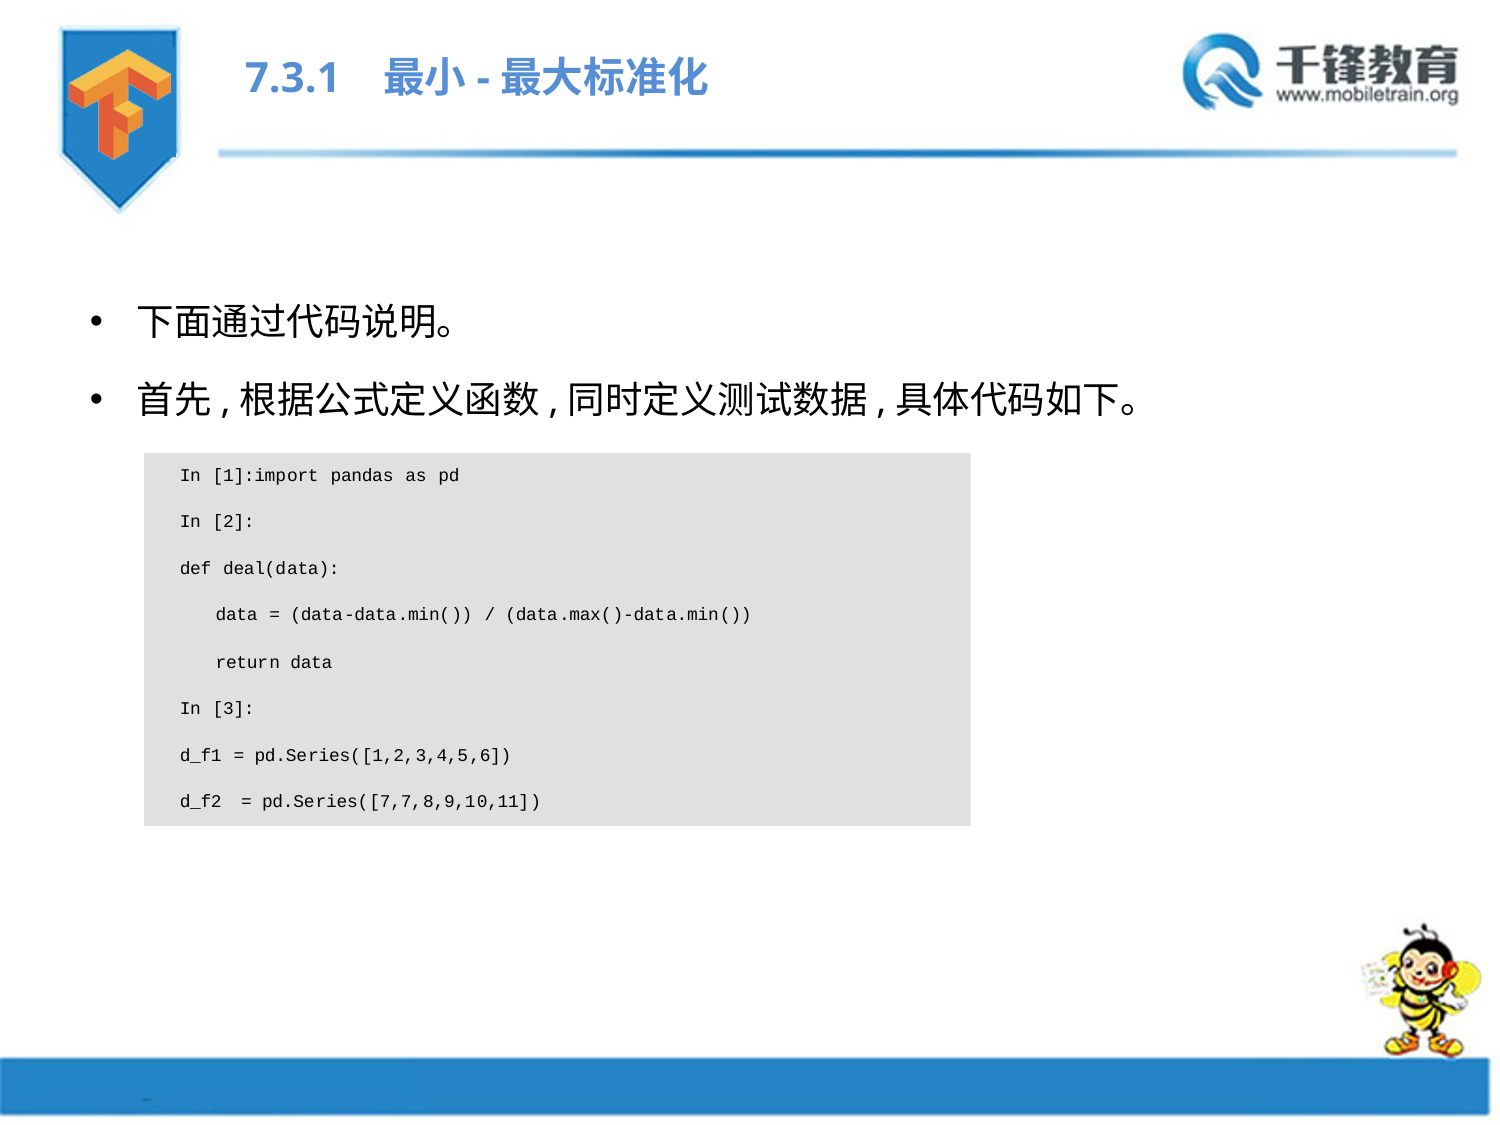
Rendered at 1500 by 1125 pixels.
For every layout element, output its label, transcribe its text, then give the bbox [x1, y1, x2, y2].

text_box 7.3.1 最小-最大标准化 [230, 29, 1069, 122]
picture [0, 428, 1500, 1125]
text_box 下面通过代码说明。 首先,根据公式定义函数,同时定义测试数据,具体代码如下。 [0, 267, 1500, 428]
picture [0, 0, 1500, 267]
